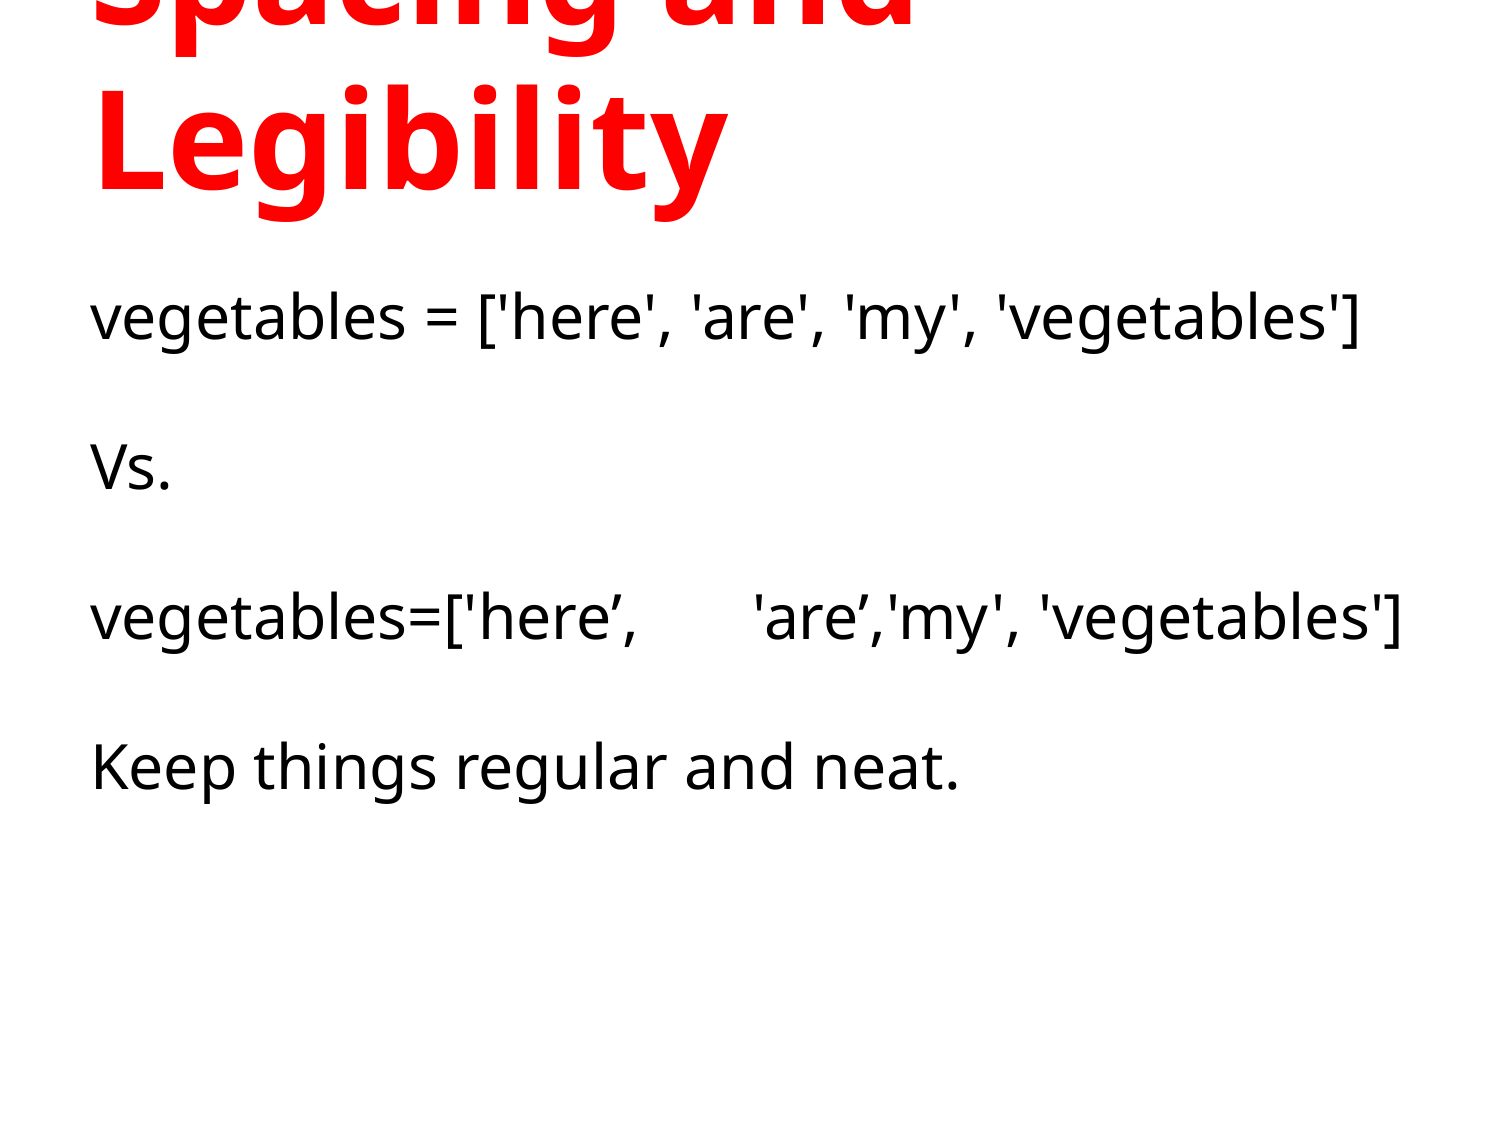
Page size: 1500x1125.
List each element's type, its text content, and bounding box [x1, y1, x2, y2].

title Spacing and Legibility [75, 45, 1425, 233]
list vegetables = ['here', 'are', 'my', 'vegetables'] Vs. vegetables=['here’, 'are’,'my', 'vegetables'] Keep things regular and neat. [75, 262, 1425, 1078]
